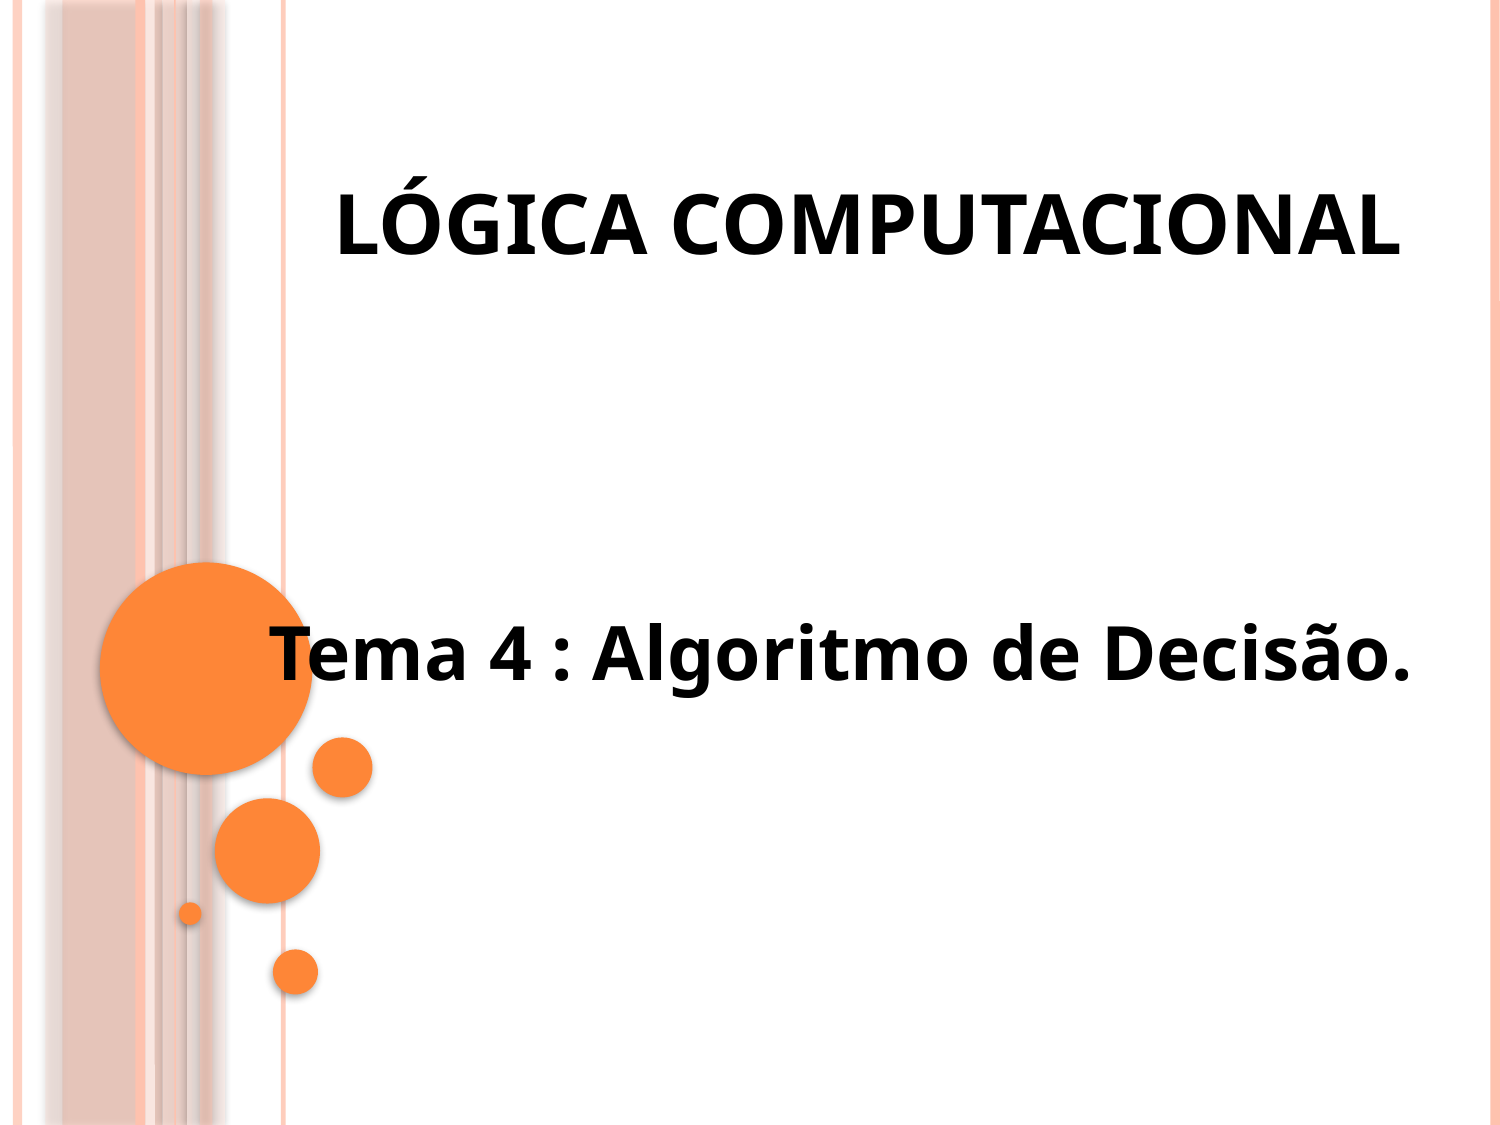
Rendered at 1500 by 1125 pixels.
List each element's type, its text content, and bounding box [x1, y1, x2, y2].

text_box Tema 4 : Algoritmo de Decisão. [253, 597, 1484, 752]
title Lógica Computacional [308, 149, 1429, 279]
